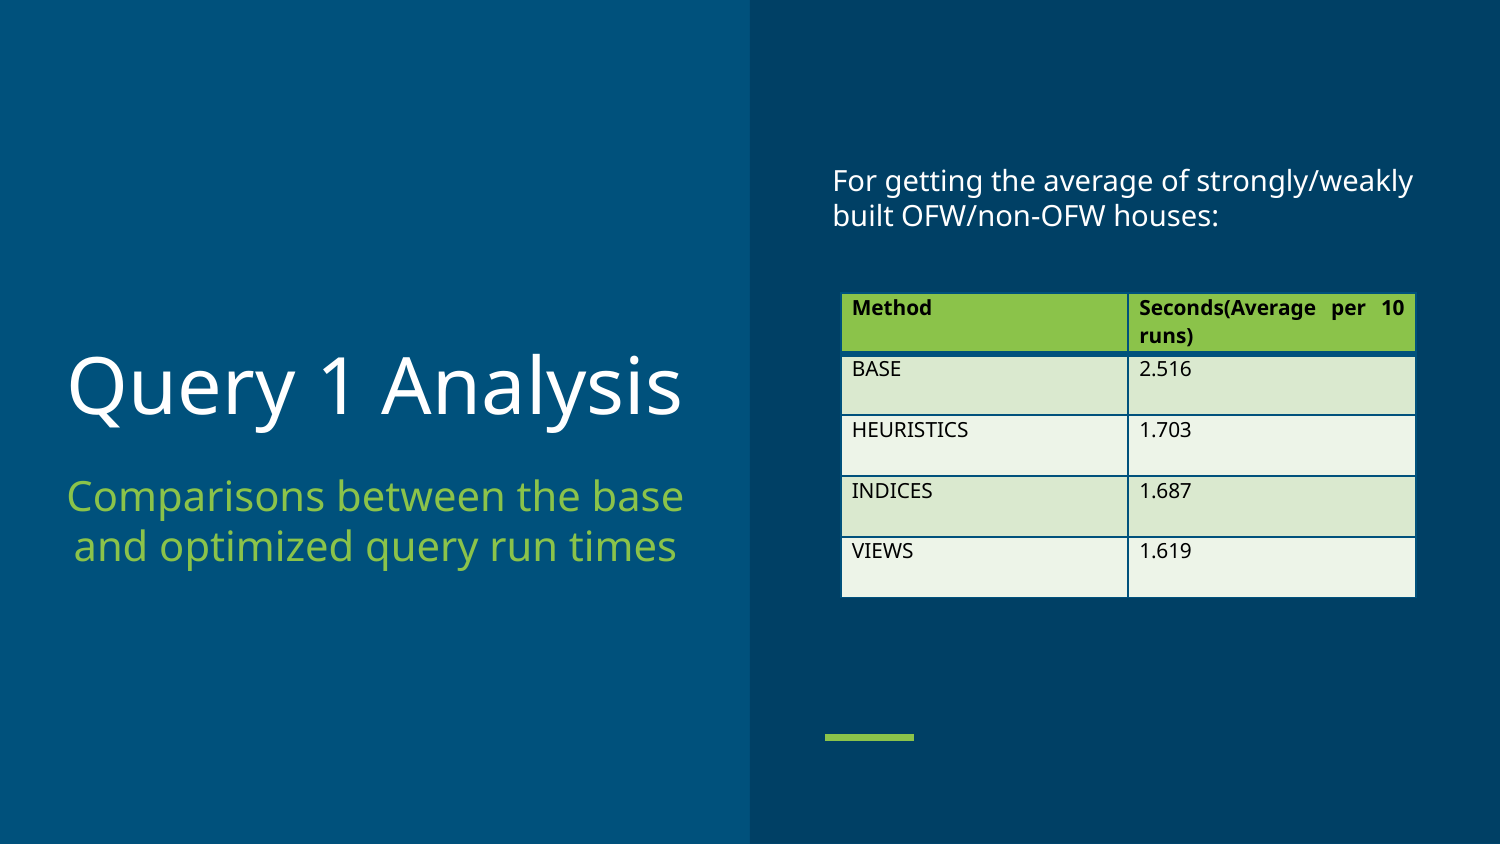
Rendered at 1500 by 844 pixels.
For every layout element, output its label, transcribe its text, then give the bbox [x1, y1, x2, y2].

table_cell INDICES [842, 477, 1127, 536]
table_cell HEURISTICS [842, 416, 1127, 475]
table_header Method [842, 294, 1127, 351]
table_header Seconds(Average per 10 runs) [1129, 294, 1415, 351]
table_cell BASE [842, 357, 1127, 414]
table_cell 1.703 [1129, 416, 1415, 475]
text_box For getting the average of strongly/weakly built OFW/non-OFW houses: [817, 155, 1453, 241]
table_cell 1.687 [1129, 477, 1415, 536]
title Query 1 Analysis [43, 198, 708, 446]
table_cell 2.516 [1129, 357, 1415, 414]
table_cell VIEWS [842, 538, 1127, 597]
subtitle Comparisons between the base and optimized query run times [43, 454, 708, 675]
table_cell 1.619 [1129, 538, 1415, 597]
